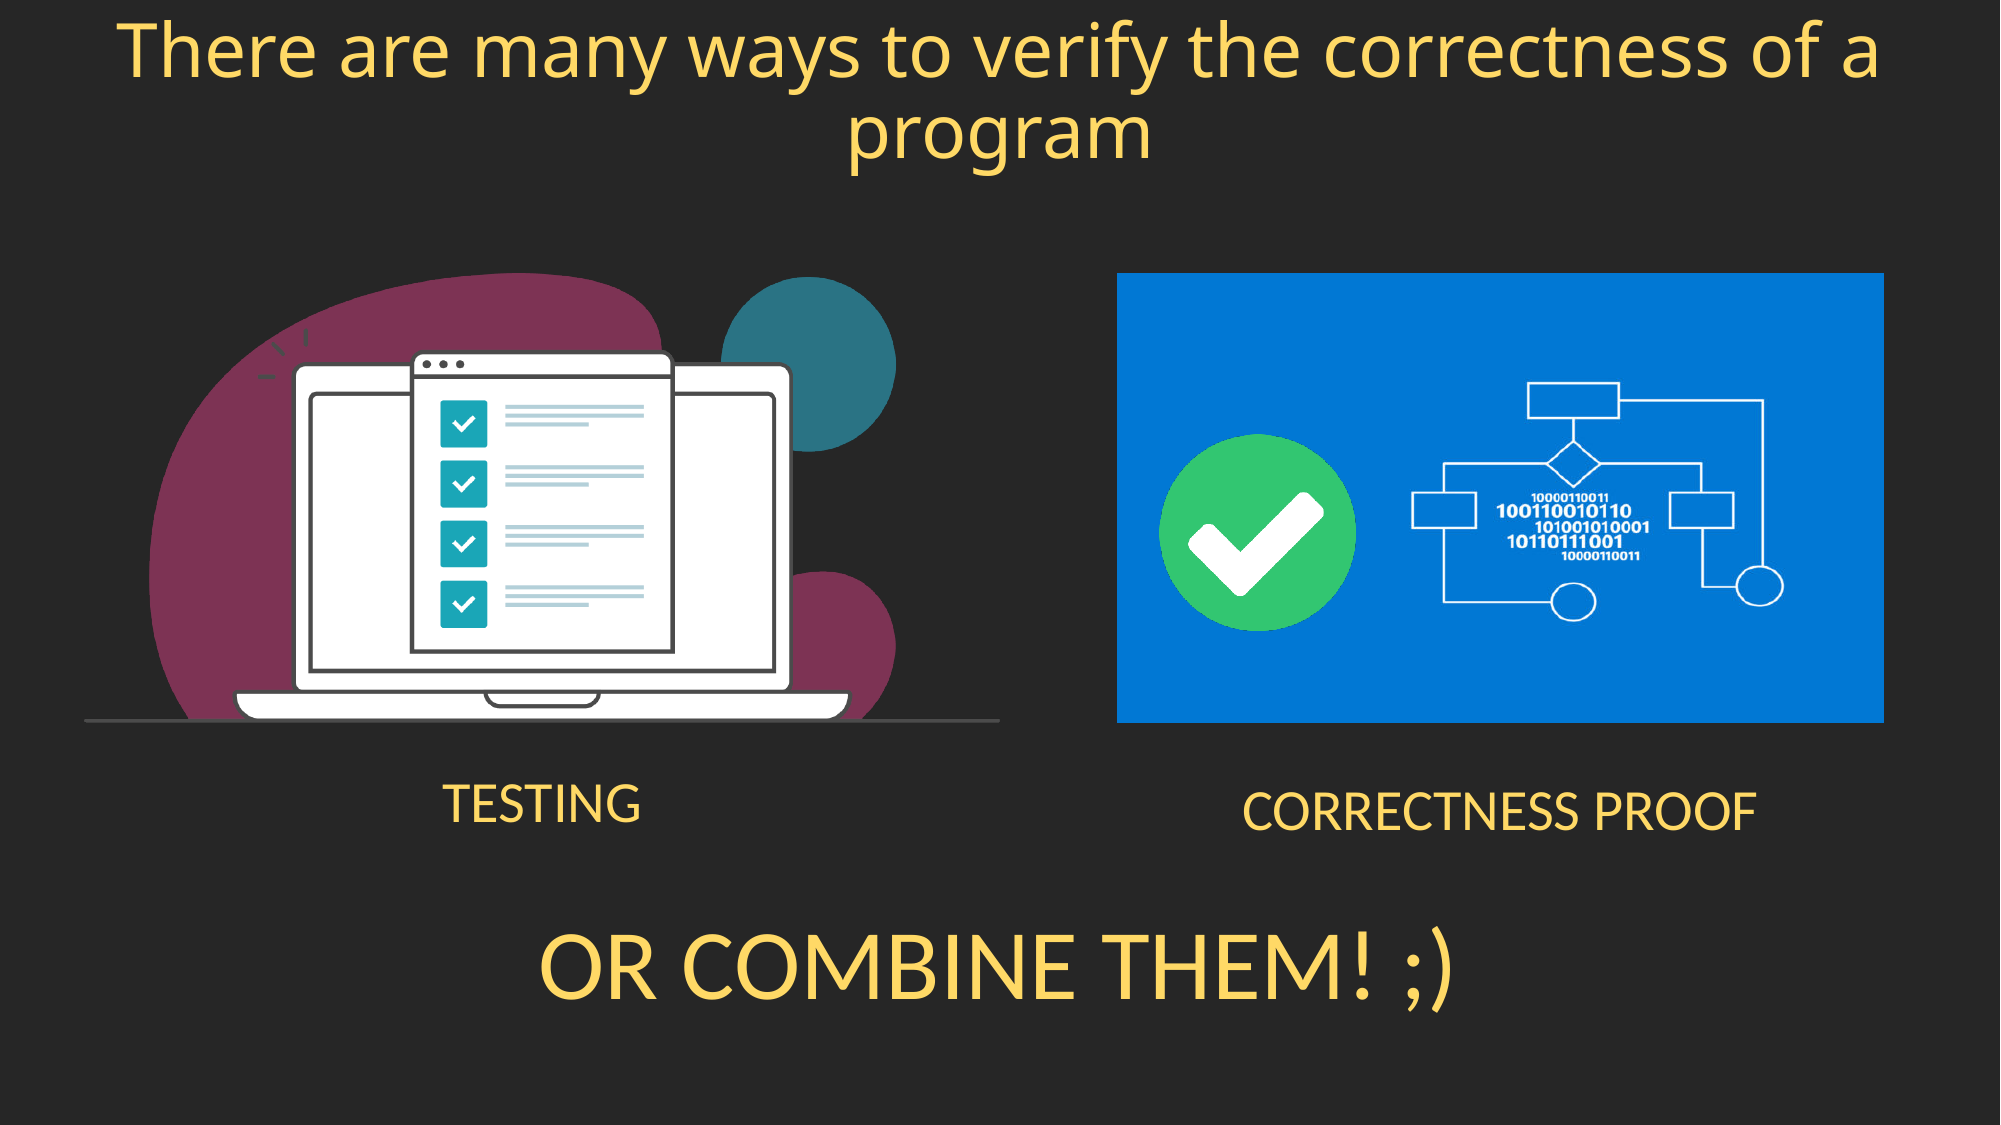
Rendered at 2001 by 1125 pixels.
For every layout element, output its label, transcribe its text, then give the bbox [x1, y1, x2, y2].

text_box TESTING [84, 756, 1000, 842]
text_box OR COMBINE THEM! ;) [84, 892, 1914, 1028]
picture [1117, 273, 1884, 723]
text_box CORRECTNESS PROOF [1117, 764, 1884, 850]
title There are many ways to verify the correctness of a program [0, 0, 2000, 189]
picture [84, 273, 1000, 723]
